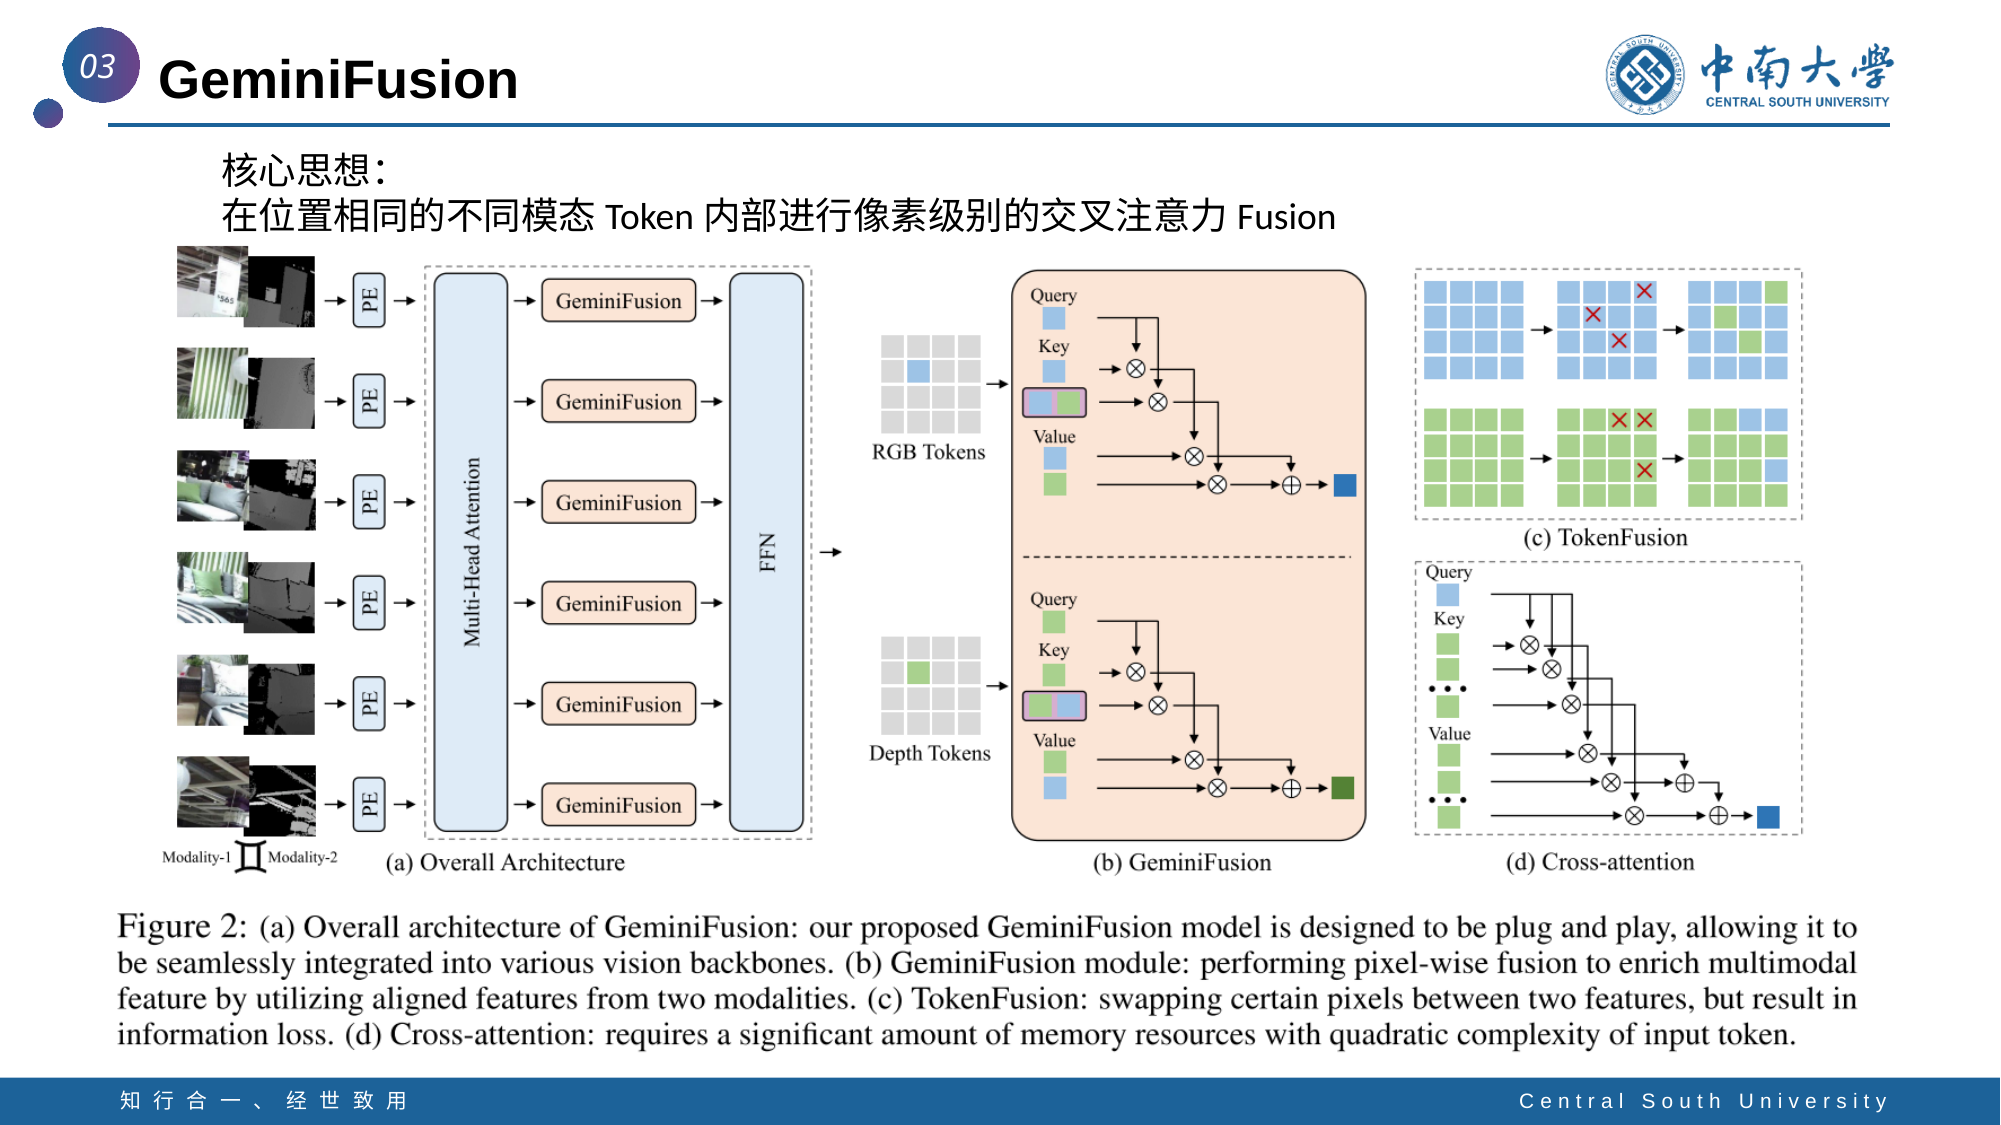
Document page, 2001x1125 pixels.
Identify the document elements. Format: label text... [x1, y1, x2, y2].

picture [1595, 28, 1907, 121]
picture [97, 228, 1879, 1068]
text_box 核心思想： 在位置相同的不同模态Token内部进行像素级别的交叉注意力Fusion [206, 139, 1794, 228]
text_box GeminiFusion [158, 0, 1050, 118]
text_box 知行合一、经世致用 [105, 1080, 423, 1120]
text_box Central South University [1504, 1080, 1902, 1120]
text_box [33, 26, 153, 128]
text_box [0, 1077, 2000, 1125]
